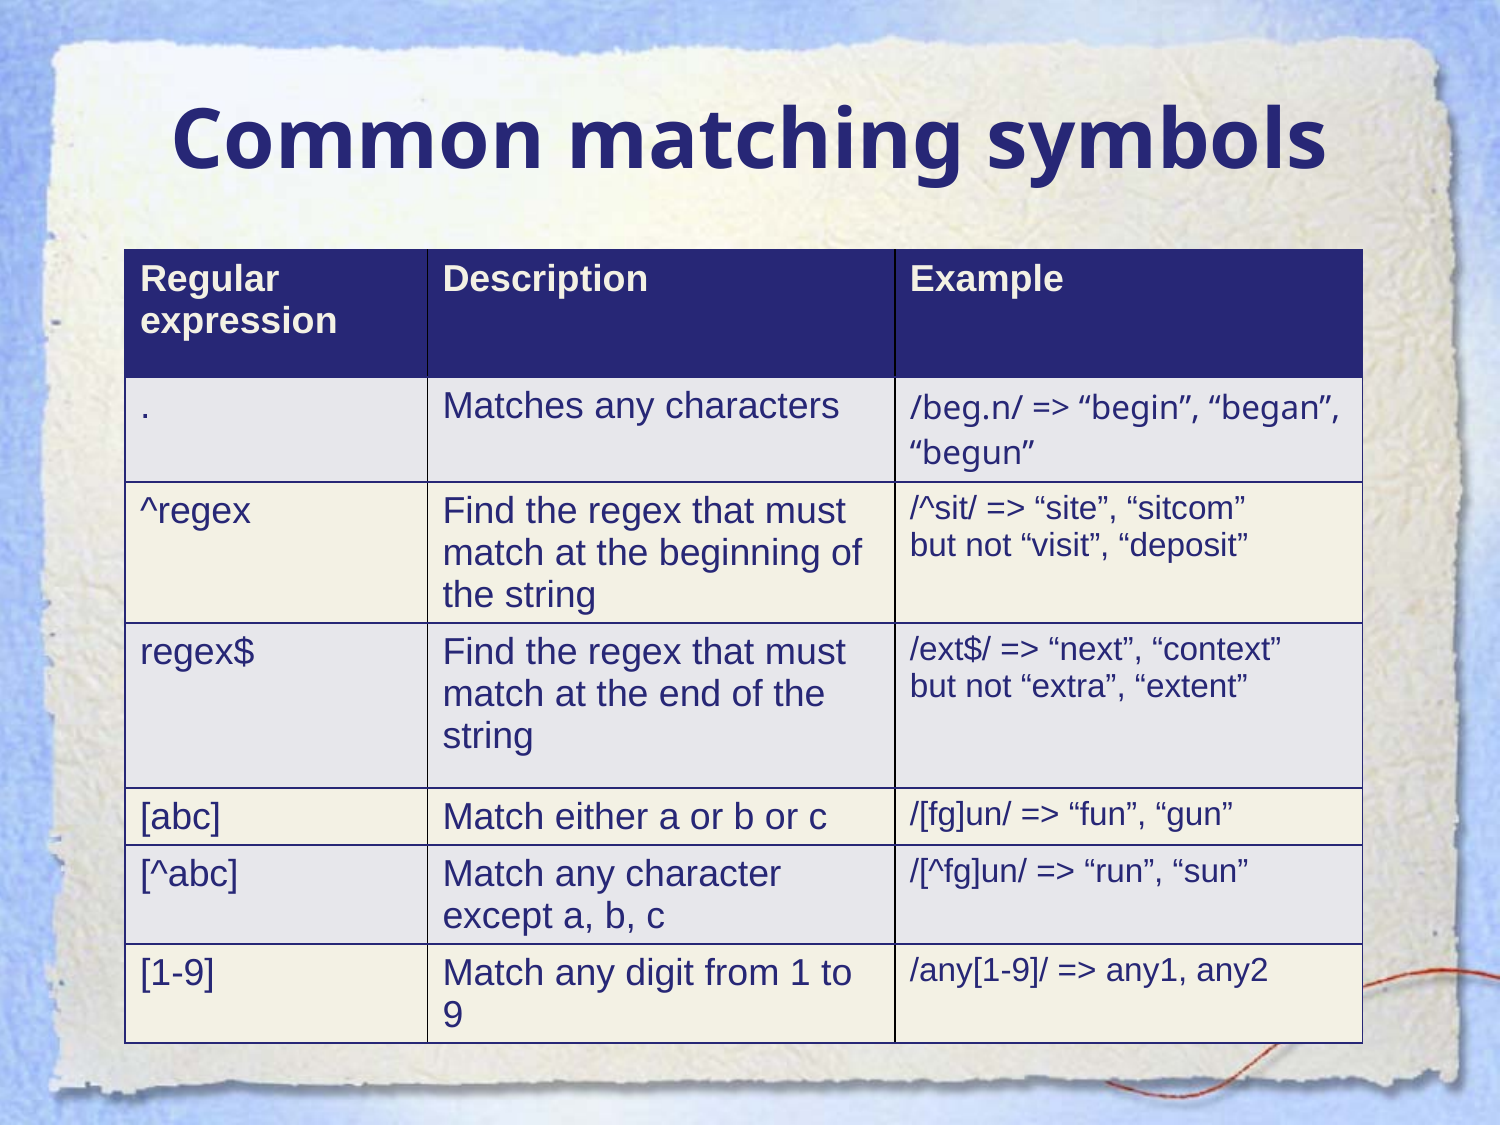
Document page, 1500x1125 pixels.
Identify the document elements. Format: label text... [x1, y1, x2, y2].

table_cell [1-9] [126, 945, 427, 1042]
table_cell /[^fg]un/ => “run”, “sun” [896, 846, 1362, 943]
table_cell [abc] [126, 789, 427, 844]
table_cell Matches any characters [428, 378, 894, 481]
title Common matching symbols [75, 75, 1425, 193]
table_cell Find the regex that must match at the end of the string [428, 624, 894, 787]
table_cell Match any character except a, b, c [428, 846, 894, 943]
table_cell /any[1-9]/ => any1, any2 [896, 945, 1362, 1042]
table_cell Match either a or b or c [428, 789, 894, 844]
table_cell regex$ [126, 624, 427, 787]
table_cell /^sit/ => “site”, “sitcom” but not “visit”, “deposit” [896, 483, 1362, 622]
table_cell Find the regex that must match at the beginning of the string [428, 483, 894, 622]
table_cell Match any digit from 1 to 9 [428, 945, 894, 1042]
table_cell /beg.n/ => “begin”, “began”, “begun” [896, 378, 1362, 481]
table_cell . [126, 378, 427, 481]
picture [0, 0, 1500, 1125]
table_cell /ext$/ => “next”, “context” but not “extra”, “extent” [896, 624, 1362, 787]
table_cell [^abc] [126, 846, 427, 943]
table_cell /[fg]un/ => “fun”, “gun” [896, 789, 1362, 844]
table_header Example [896, 251, 1362, 376]
table_header Regular expression [126, 251, 427, 376]
table_cell ^regex [126, 483, 427, 622]
table_header Description [428, 251, 894, 376]
